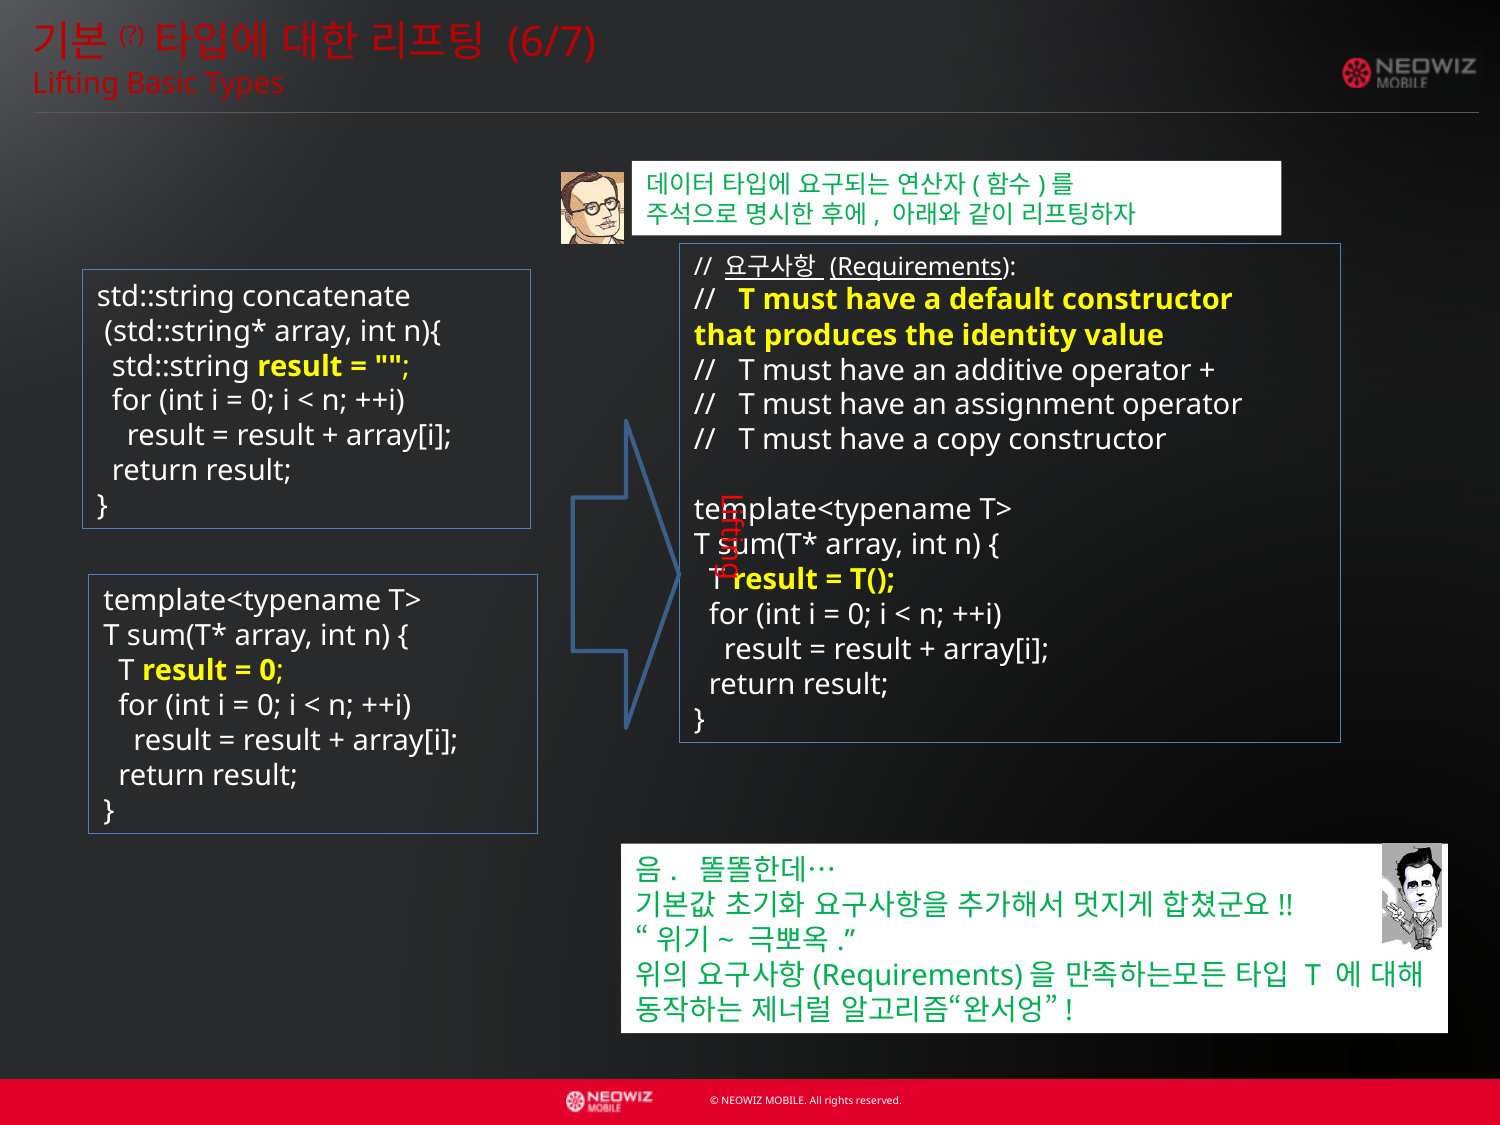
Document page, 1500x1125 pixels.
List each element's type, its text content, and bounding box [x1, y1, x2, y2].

text_box template<typename T> T sum(T* array, int n) { T result = 0; for (int i = 0; i < n; ++i) result = result + array[i]; return result; } [88, 574, 538, 834]
text_box 데이터 타입에 요구되는 연산자(함수)를 주석으로 명시한 후에, 아래와 같이 리프팅하자 [631, 160, 1282, 236]
text_box std::string concatenate (std::string* array, int n){ std::string result = ""; for (int i = 0; i < n; ++i) result = result + array[i]; return result; } [82, 269, 531, 529]
text_box // 요구사항 (Requirements): // T must have a default constructor that produces the identity value // T must have an additive operator + // T must have an assignment operator // T must have a copy constructor template<typename T> T sum(T* array, int n) { T result = T(); for (int i = 0; i < n; ++i) result = result + array[i]; return result; } [679, 243, 1341, 743]
text_box 음. 똘똘한데… 기본값 초기화 요구사항을 추가해서 멋지게 합쳤군요!! “위기~ 극뽀옥.” 위의 요구사항(Requirements)을 만족하는모든 타입 T 에 대해 동작하는 제너럴 알고리즘“완서엉”! [621, 843, 1448, 1034]
text_box 기본(?)타입에 대한 리프팅 (6/7) Lifting Basic Types [17, 0, 1368, 114]
text_box Lifting [570, 418, 682, 730]
picture [0, 0, 1500, 1125]
